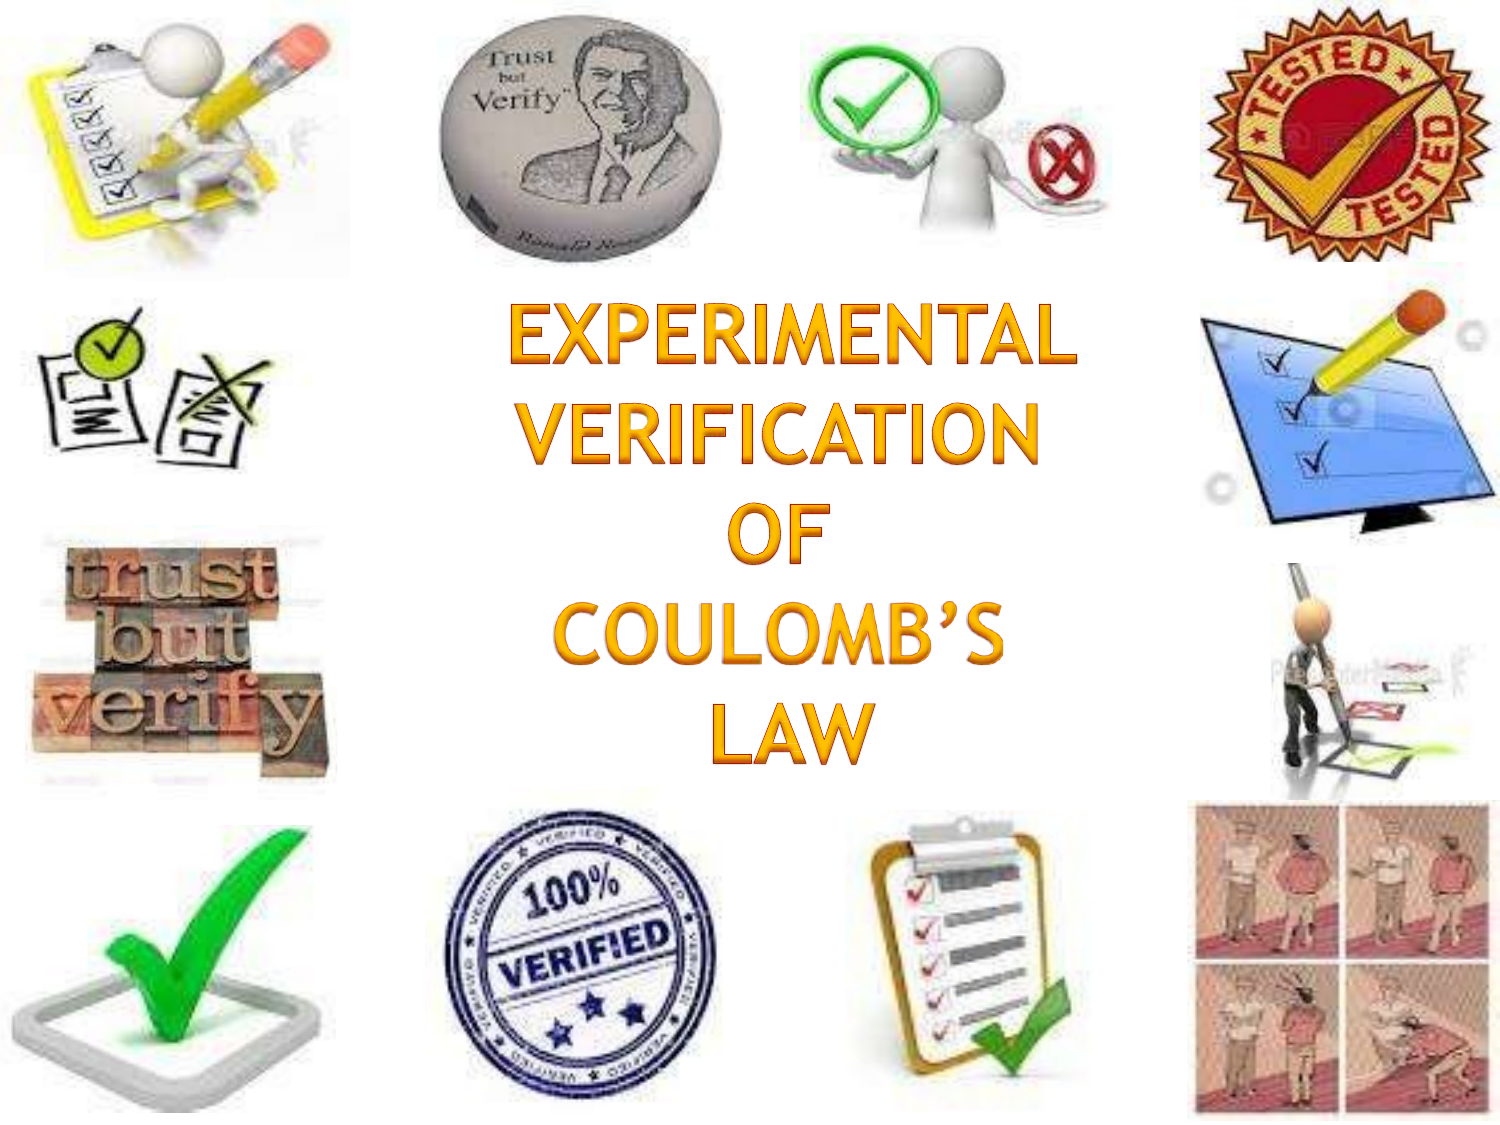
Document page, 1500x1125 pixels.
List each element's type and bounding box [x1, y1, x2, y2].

text_box [1270, 572, 1487, 800]
text_box [0, 0, 350, 286]
text_box [454, 256, 1153, 783]
text_box [1199, 0, 1500, 563]
text_box [845, 810, 1093, 1113]
text_box [425, 787, 725, 1114]
text_box [0, 281, 313, 525]
text_box [437, 0, 725, 282]
text_box [1187, 800, 1500, 1121]
text_box [799, 0, 1113, 255]
text_box [24, 525, 338, 800]
text_box [0, 825, 336, 1113]
